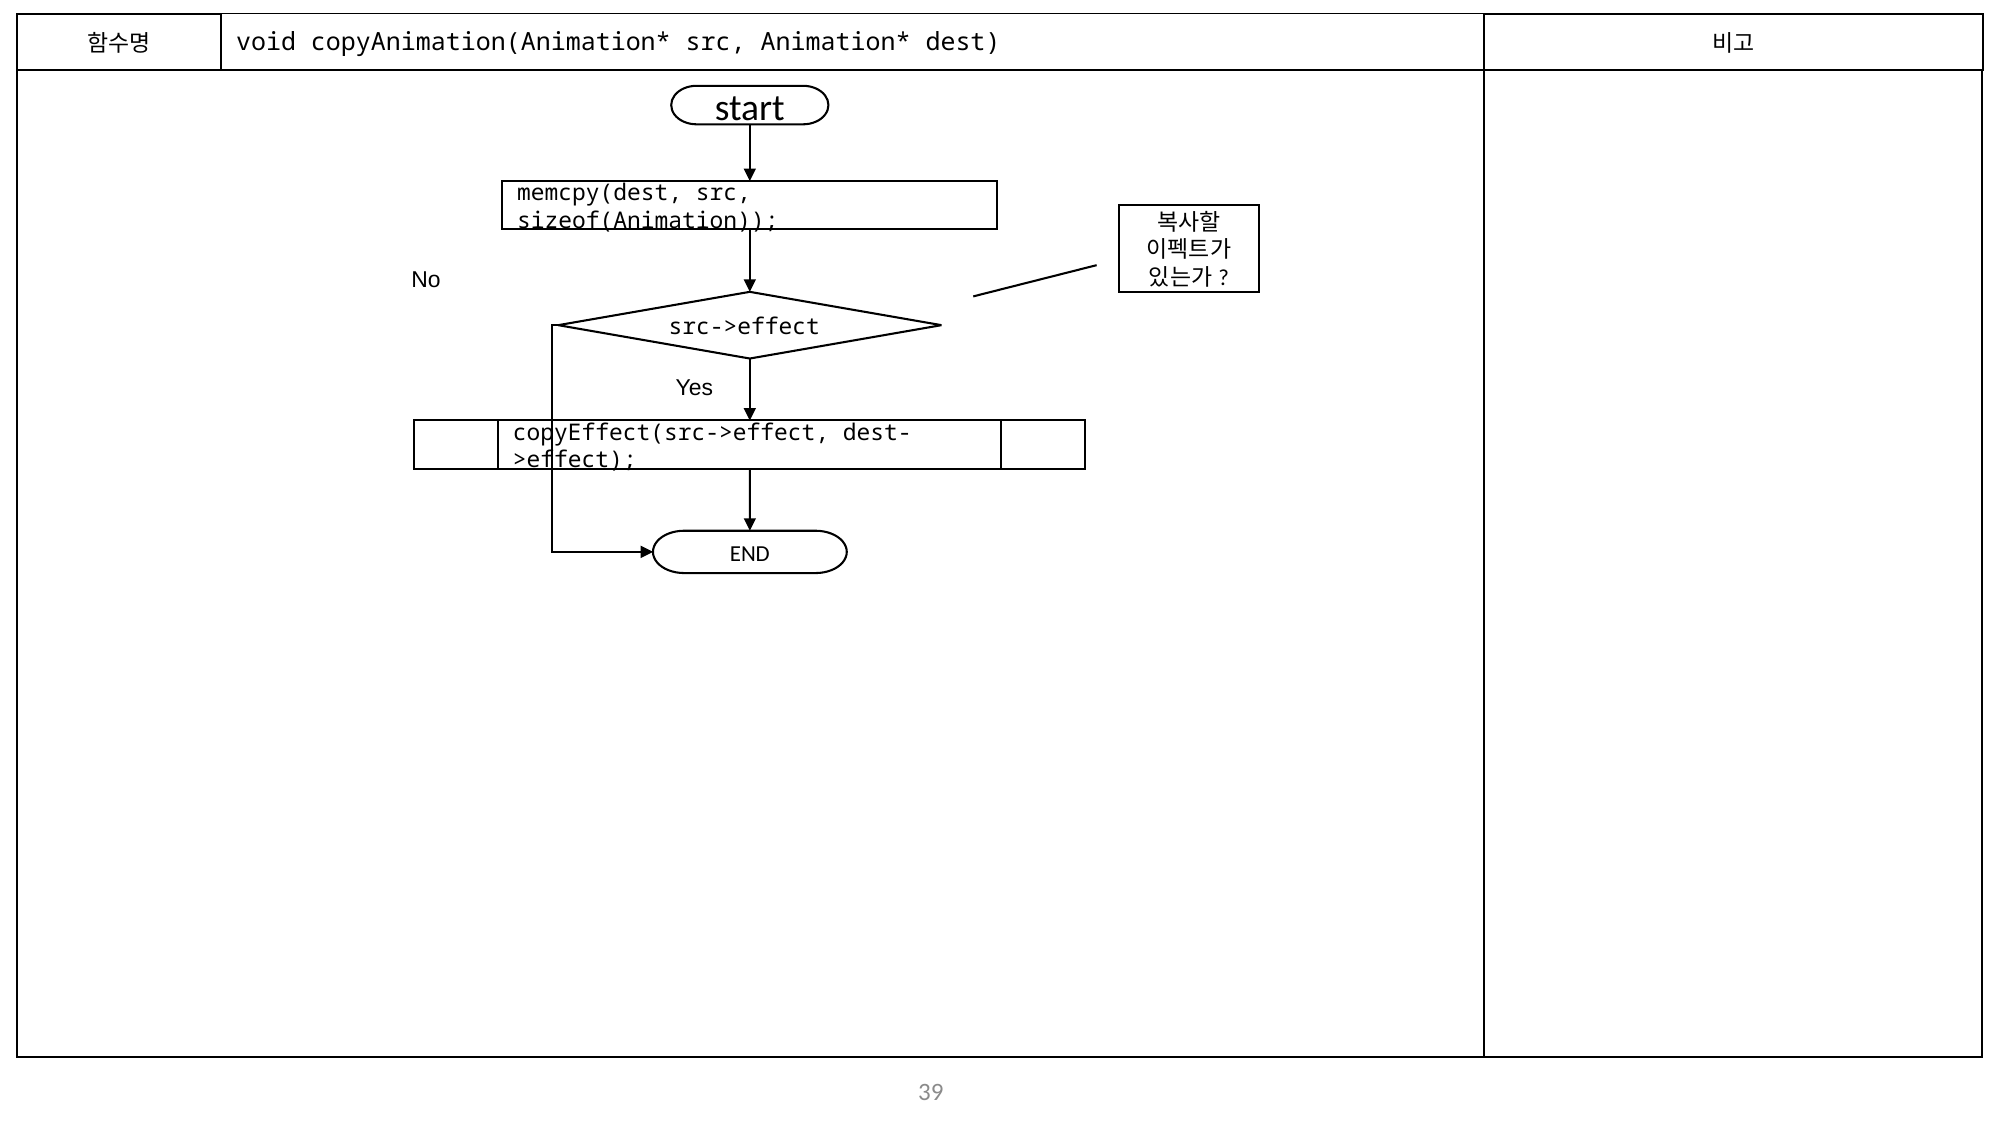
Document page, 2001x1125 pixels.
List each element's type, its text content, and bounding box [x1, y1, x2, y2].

text_box copyEffect(src->effect, dest->effect); [653, 419, 1086, 470]
text_box memcpy(dest, src, sizeof(Animation)); [501, 180, 998, 230]
text_box start [670, 84, 830, 126]
slide_number 38 [705, 1069, 1156, 1112]
text_box copyEffect(src->effect, dest->effect); [413, 419, 551, 470]
text_box 비고 [1483, 13, 1984, 71]
text_box Yes [660, 365, 742, 408]
title void copyAnimation(Animation* src, Animation* dest) [222, 13, 1483, 69]
text_box END [652, 529, 848, 575]
text_box 복사할 이펙트가 있는가? [972, 264, 1097, 298]
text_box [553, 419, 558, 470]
text_box 복사할 이펙트가 있는가? [1118, 204, 1260, 293]
text_box No [396, 257, 559, 300]
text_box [558, 325, 653, 552]
text_box [1483, 69, 1983, 1058]
text_box [16, 69, 1483, 1058]
text_box 함수명 [16, 13, 222, 69]
text_box src->effect [558, 291, 942, 360]
